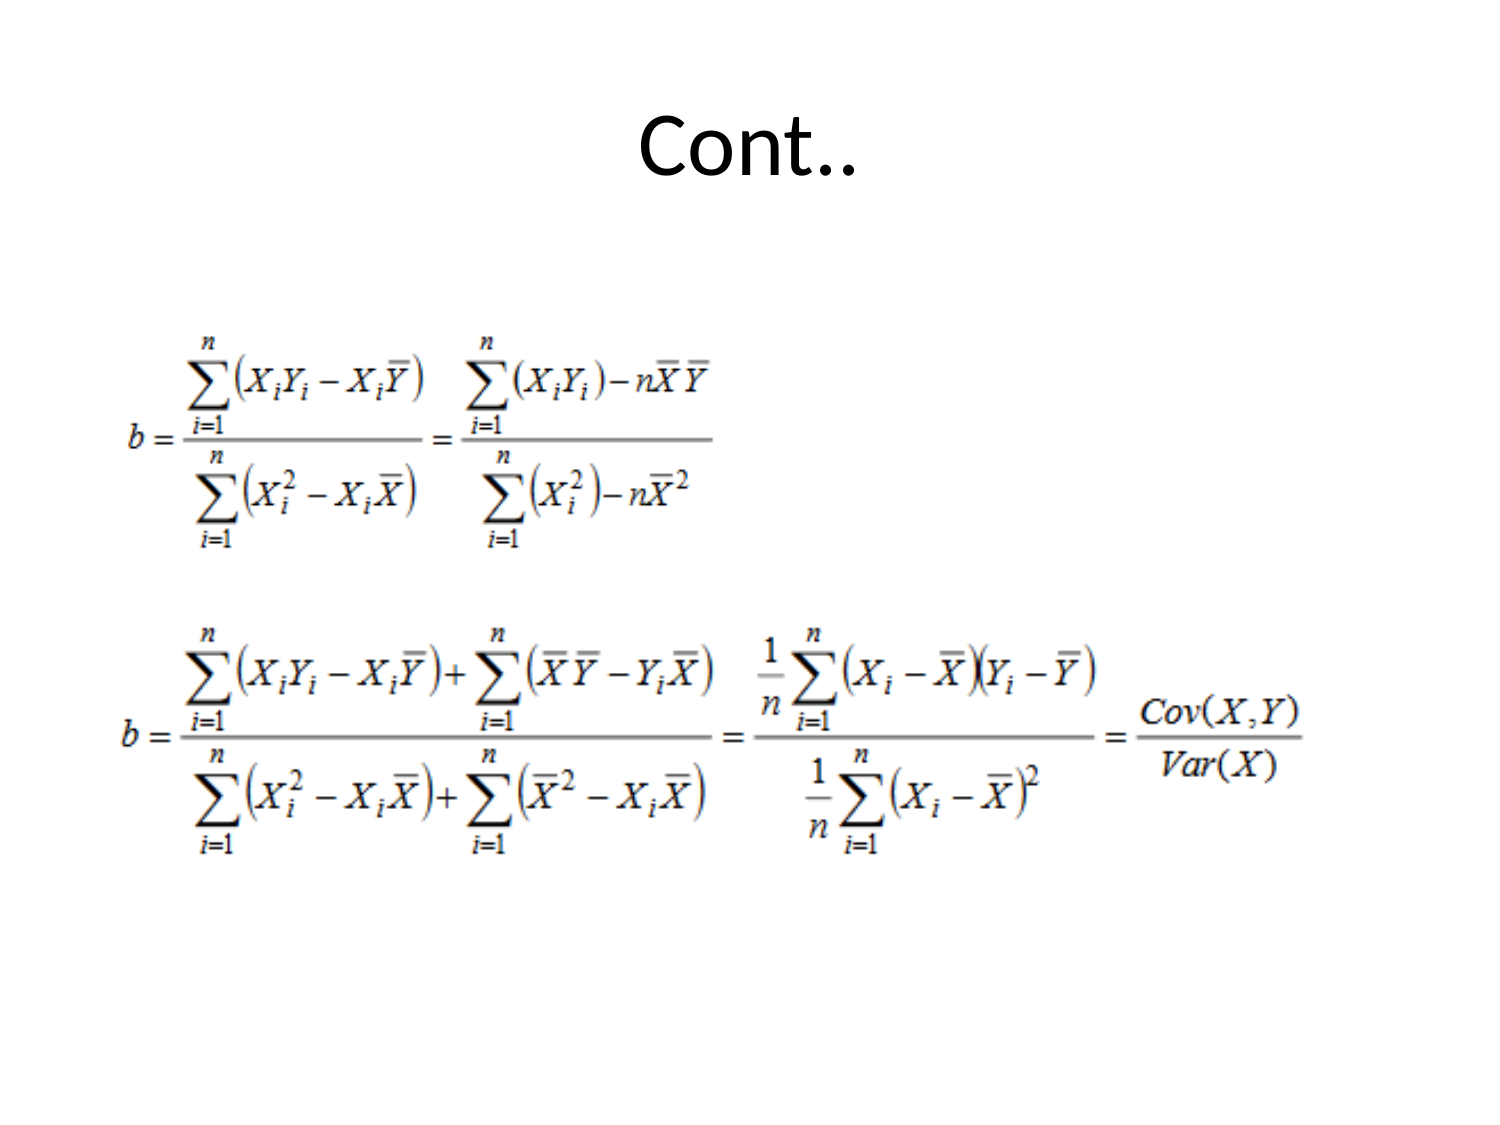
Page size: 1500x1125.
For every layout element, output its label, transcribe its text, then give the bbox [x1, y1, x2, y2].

title Cont.. [75, 45, 1425, 233]
picture [62, 599, 1352, 876]
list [87, 291, 749, 563]
